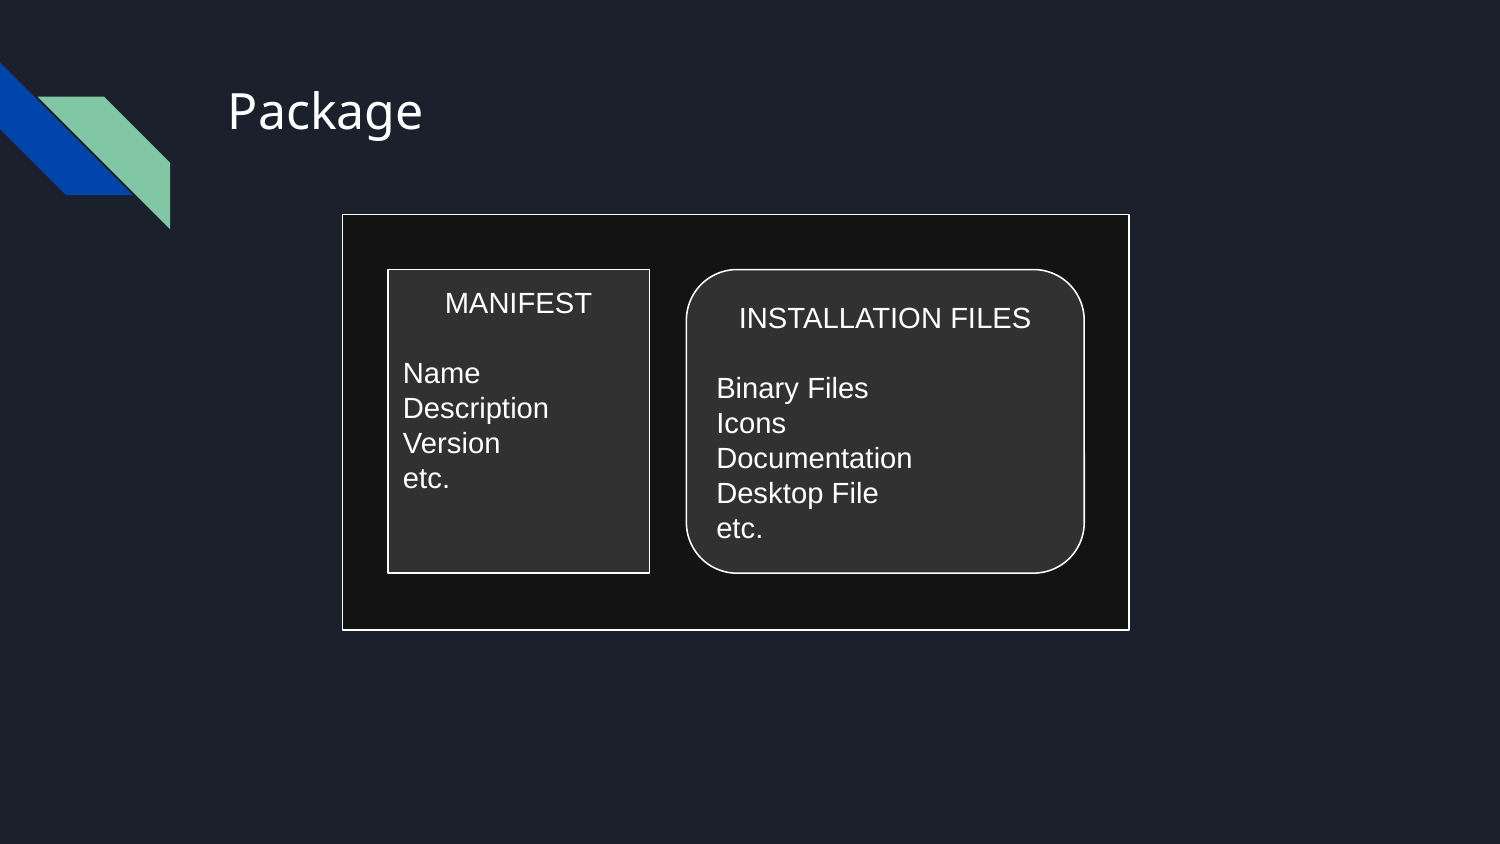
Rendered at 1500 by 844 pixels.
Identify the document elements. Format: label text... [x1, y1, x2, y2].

text_box MANIFEST Name Description Version etc. [387, 269, 650, 574]
text_box INSTALLATION FILES Binary Files Icons Documentation Desktop File etc. [686, 269, 1085, 574]
text_box [342, 214, 1130, 631]
title Package [212, 64, 1368, 215]
